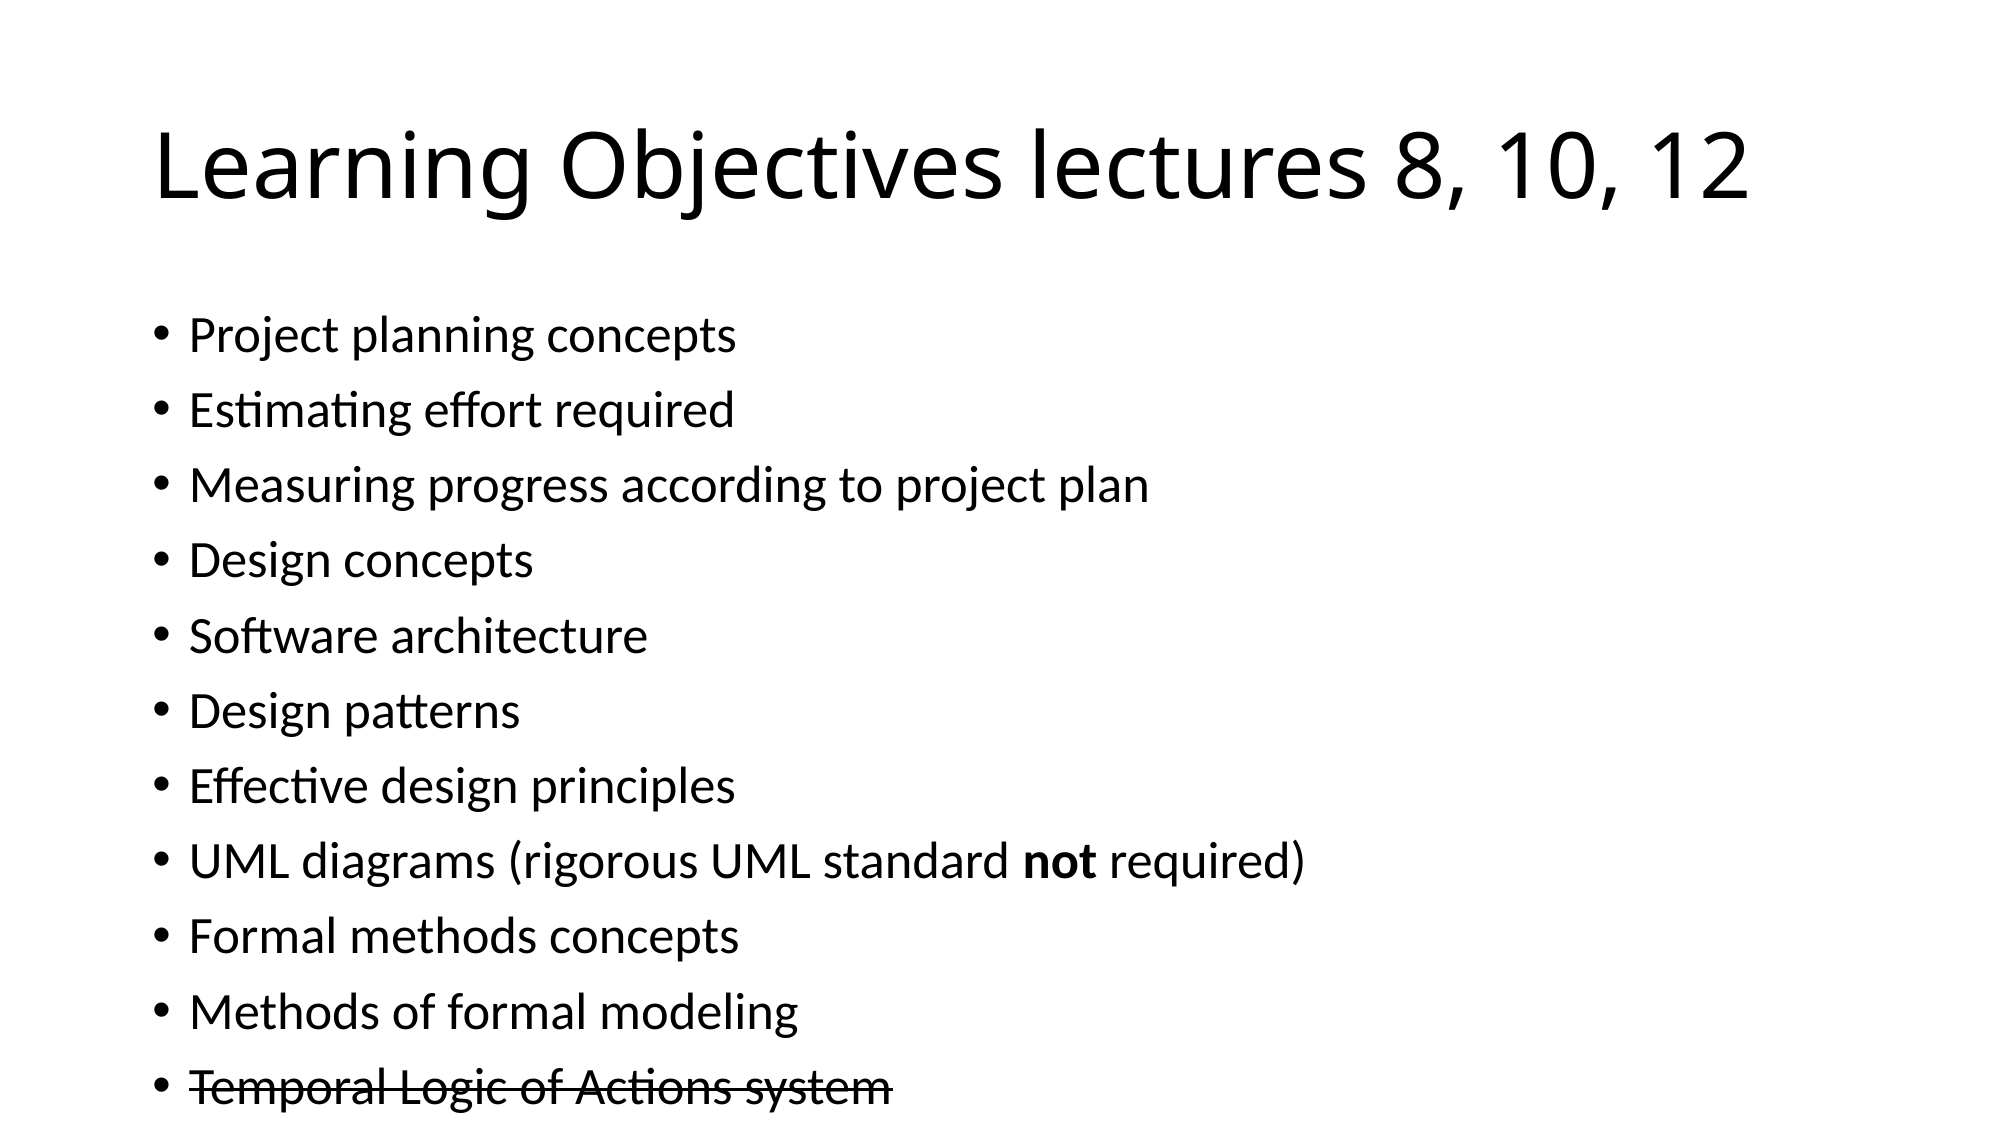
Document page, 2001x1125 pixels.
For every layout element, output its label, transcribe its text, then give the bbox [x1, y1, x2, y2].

title Learning Objectives lectures 8, 10, 12 [137, 59, 1863, 278]
list Project planning concepts Estimating effort required Measuring progress according to project plan Design concepts Software architecture Design patterns Effective design principles UML diagrams (rigorous UML standard not required) Formal methods concepts Methods of formal modeling Temporal Logic of Actions system [137, 299, 1863, 1125]
